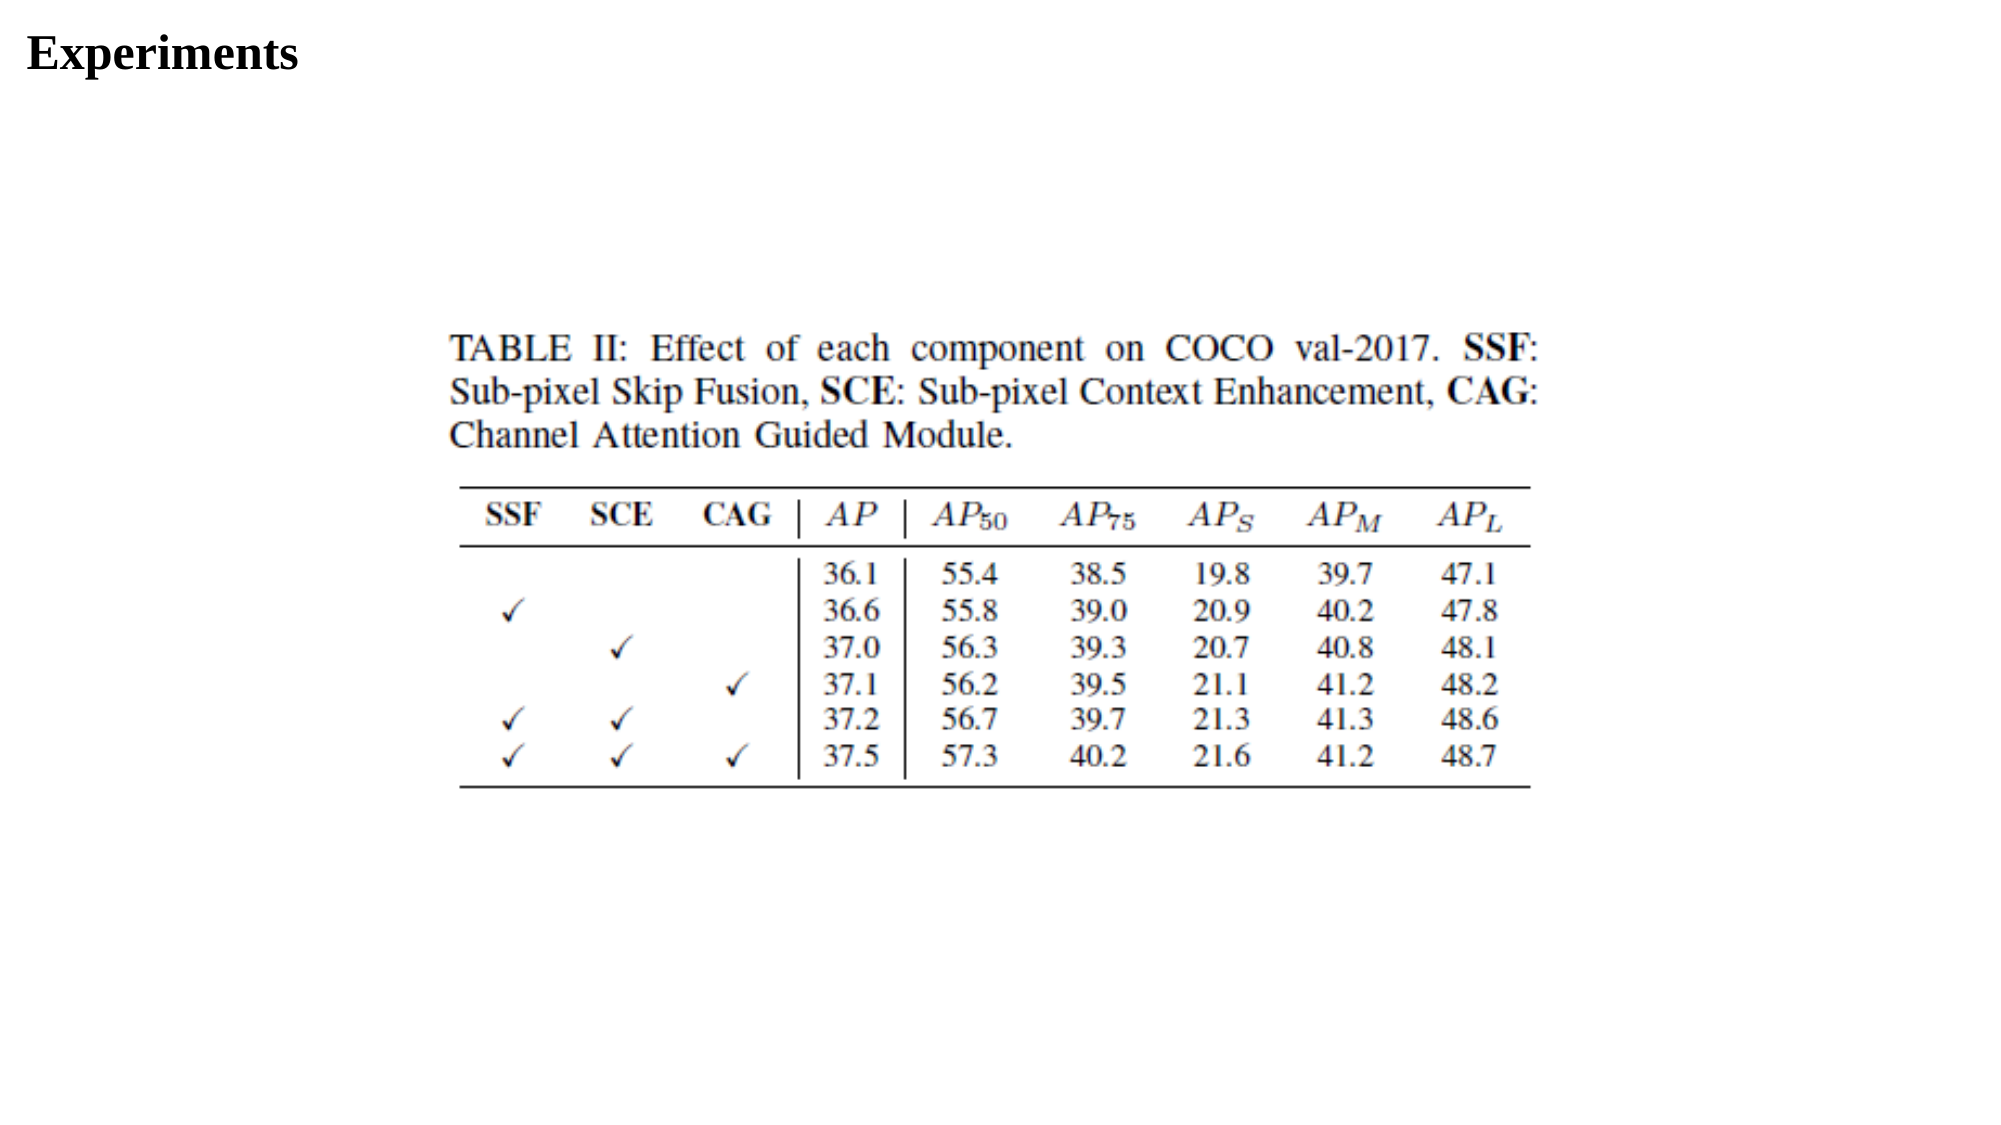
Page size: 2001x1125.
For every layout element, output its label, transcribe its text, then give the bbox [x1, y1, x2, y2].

picture [432, 318, 1568, 807]
text_box Experiments [11, 12, 776, 88]
